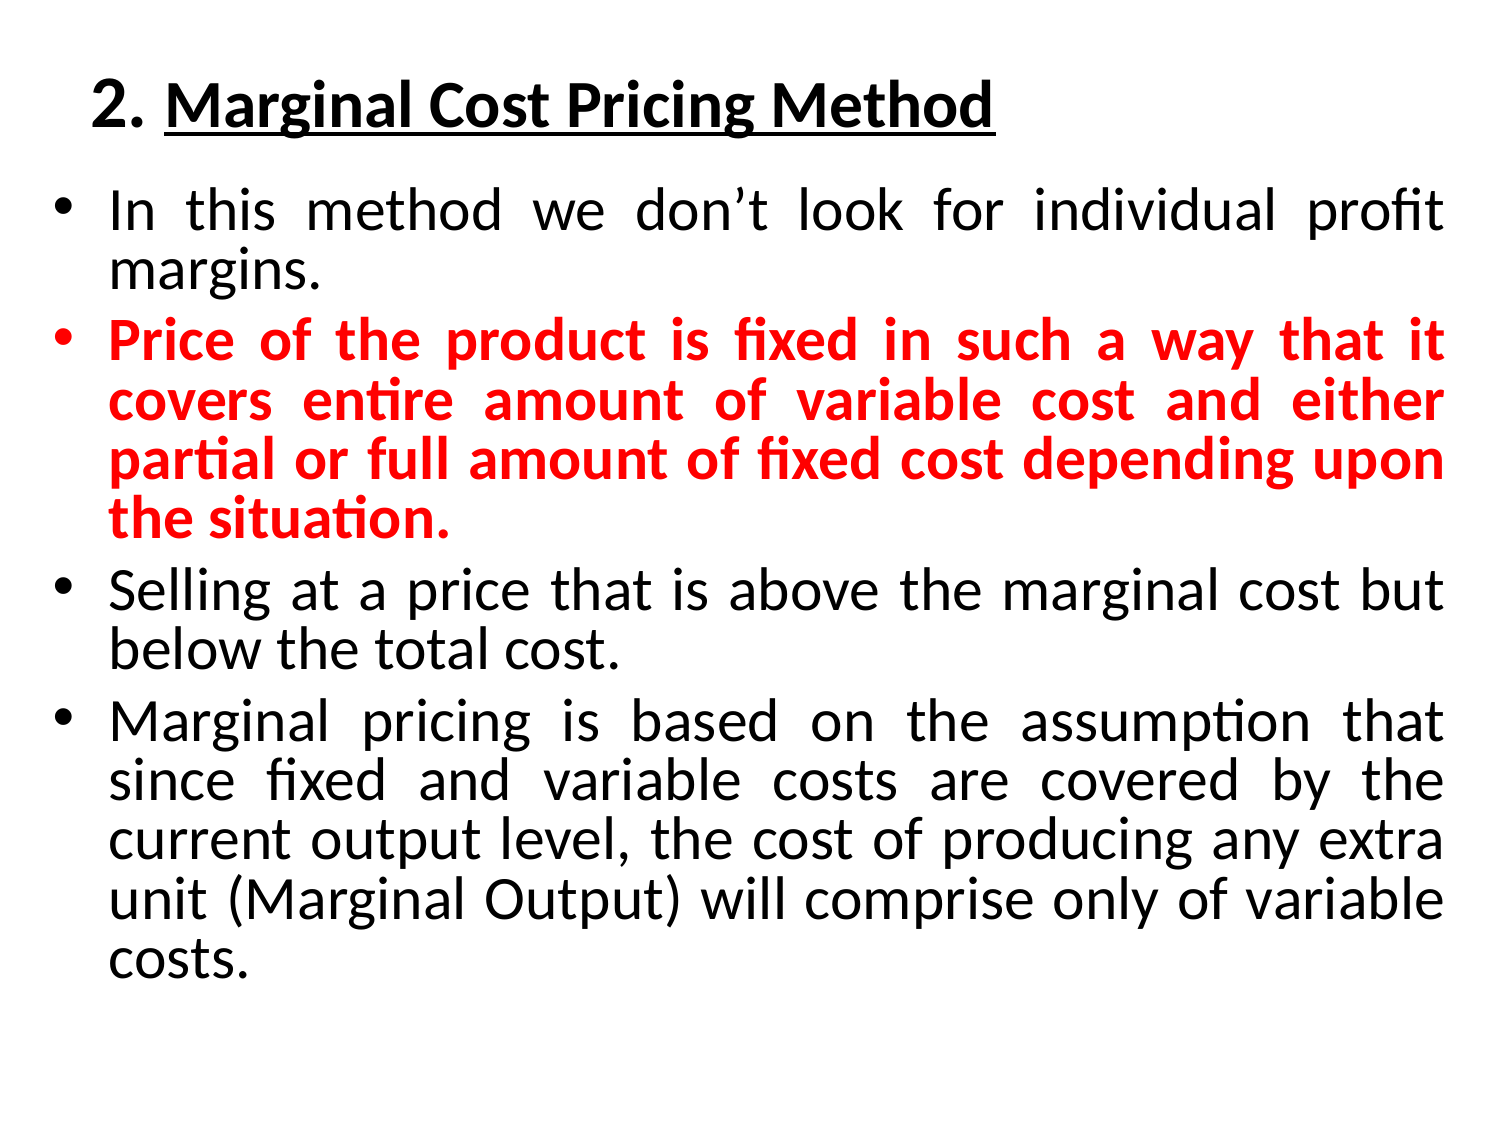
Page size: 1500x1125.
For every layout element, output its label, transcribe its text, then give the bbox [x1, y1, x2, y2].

list In this method we don’t look for individual profit margins. Price of the product is fixed in such a way that it covers entire amount of variable cost and either partial or full amount of fixed cost depending upon the situation. Selling at a price that is above the marginal cost but below the total cost. Marginal pricing is based on the assumption that since fixed and variable costs are covered by the current output level, the cost of producing any extra unit (Marginal Output) will comprise only of variable costs. [37, 174, 1463, 1075]
title 2. Marginal Cost Pricing Method [75, 45, 1425, 150]
